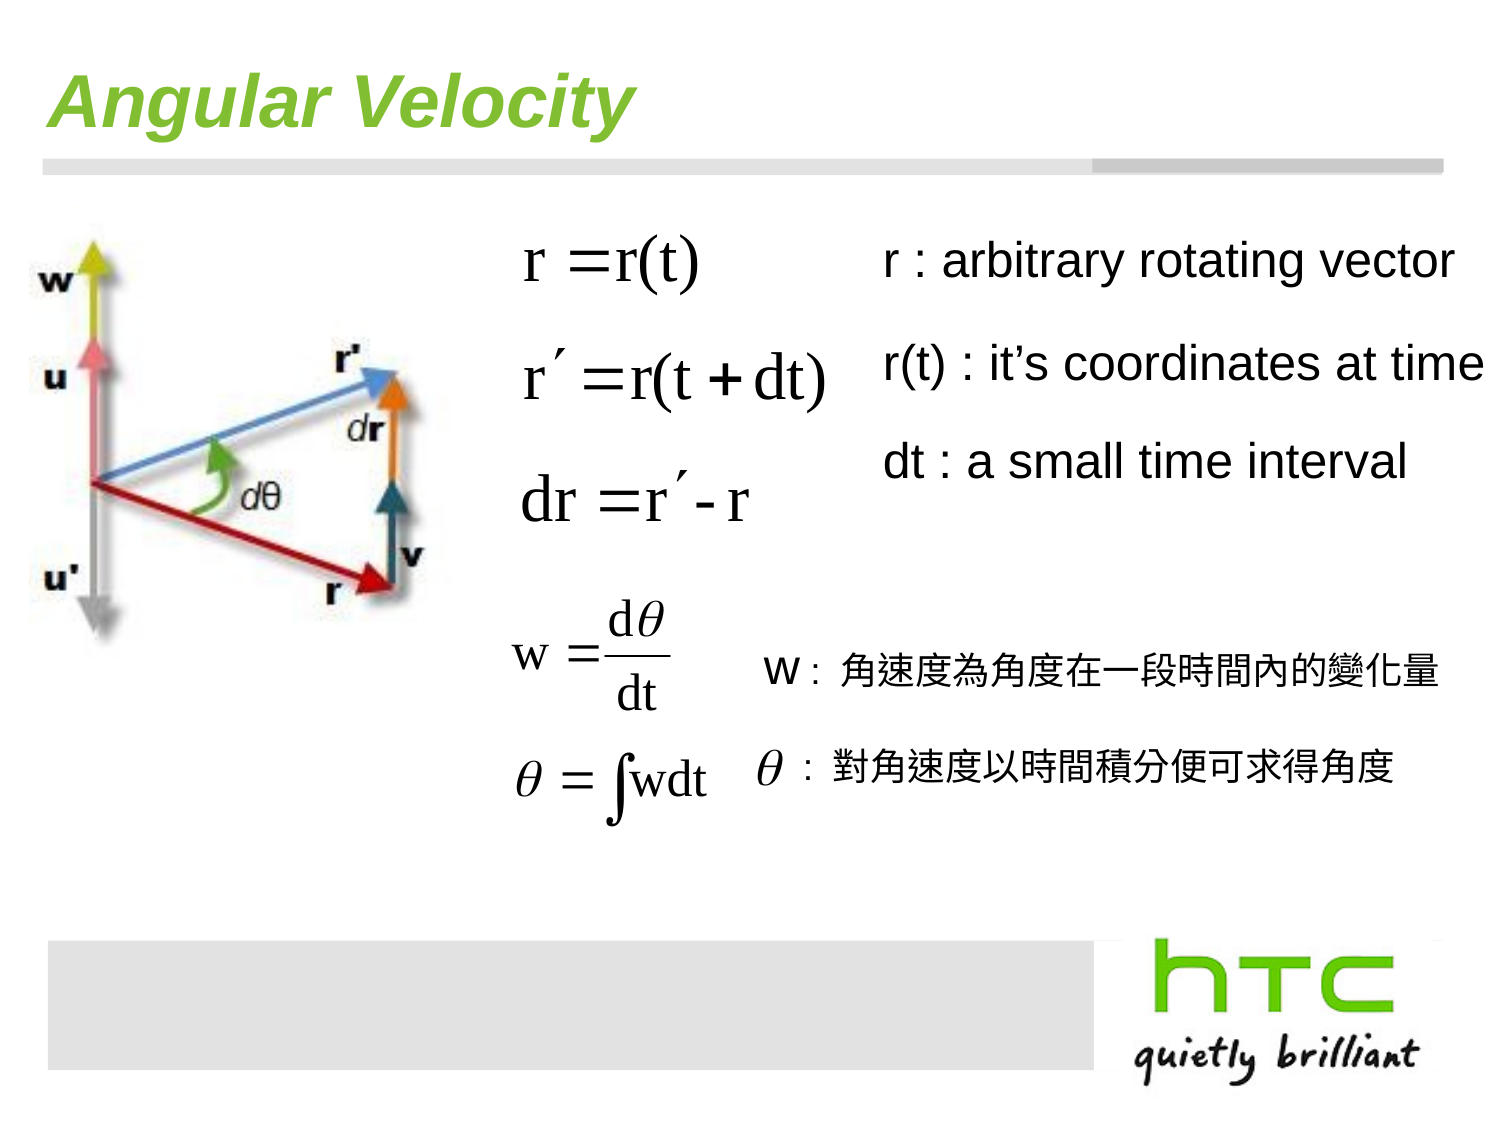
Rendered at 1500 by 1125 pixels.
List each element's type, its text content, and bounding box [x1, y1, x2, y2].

text_box : 對角速度以時間積分便可求得角度 [792, 735, 1411, 795]
picture [29, 205, 491, 681]
title Angular Velocity [31, 45, 1448, 137]
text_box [502, 585, 681, 723]
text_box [508, 735, 718, 833]
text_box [513, 219, 714, 311]
text_box r(t) : it’s coordinates at time [868, 322, 1500, 398]
text_box r : arbitrary rotating vector [868, 219, 1500, 295]
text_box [749, 736, 794, 799]
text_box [513, 337, 842, 429]
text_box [511, 459, 763, 540]
text_box w : 角速度為角度在一段時間內的變化量 [749, 627, 1456, 703]
text_box dt : a small time interval [868, 420, 1500, 496]
picture [1124, 922, 1432, 1099]
